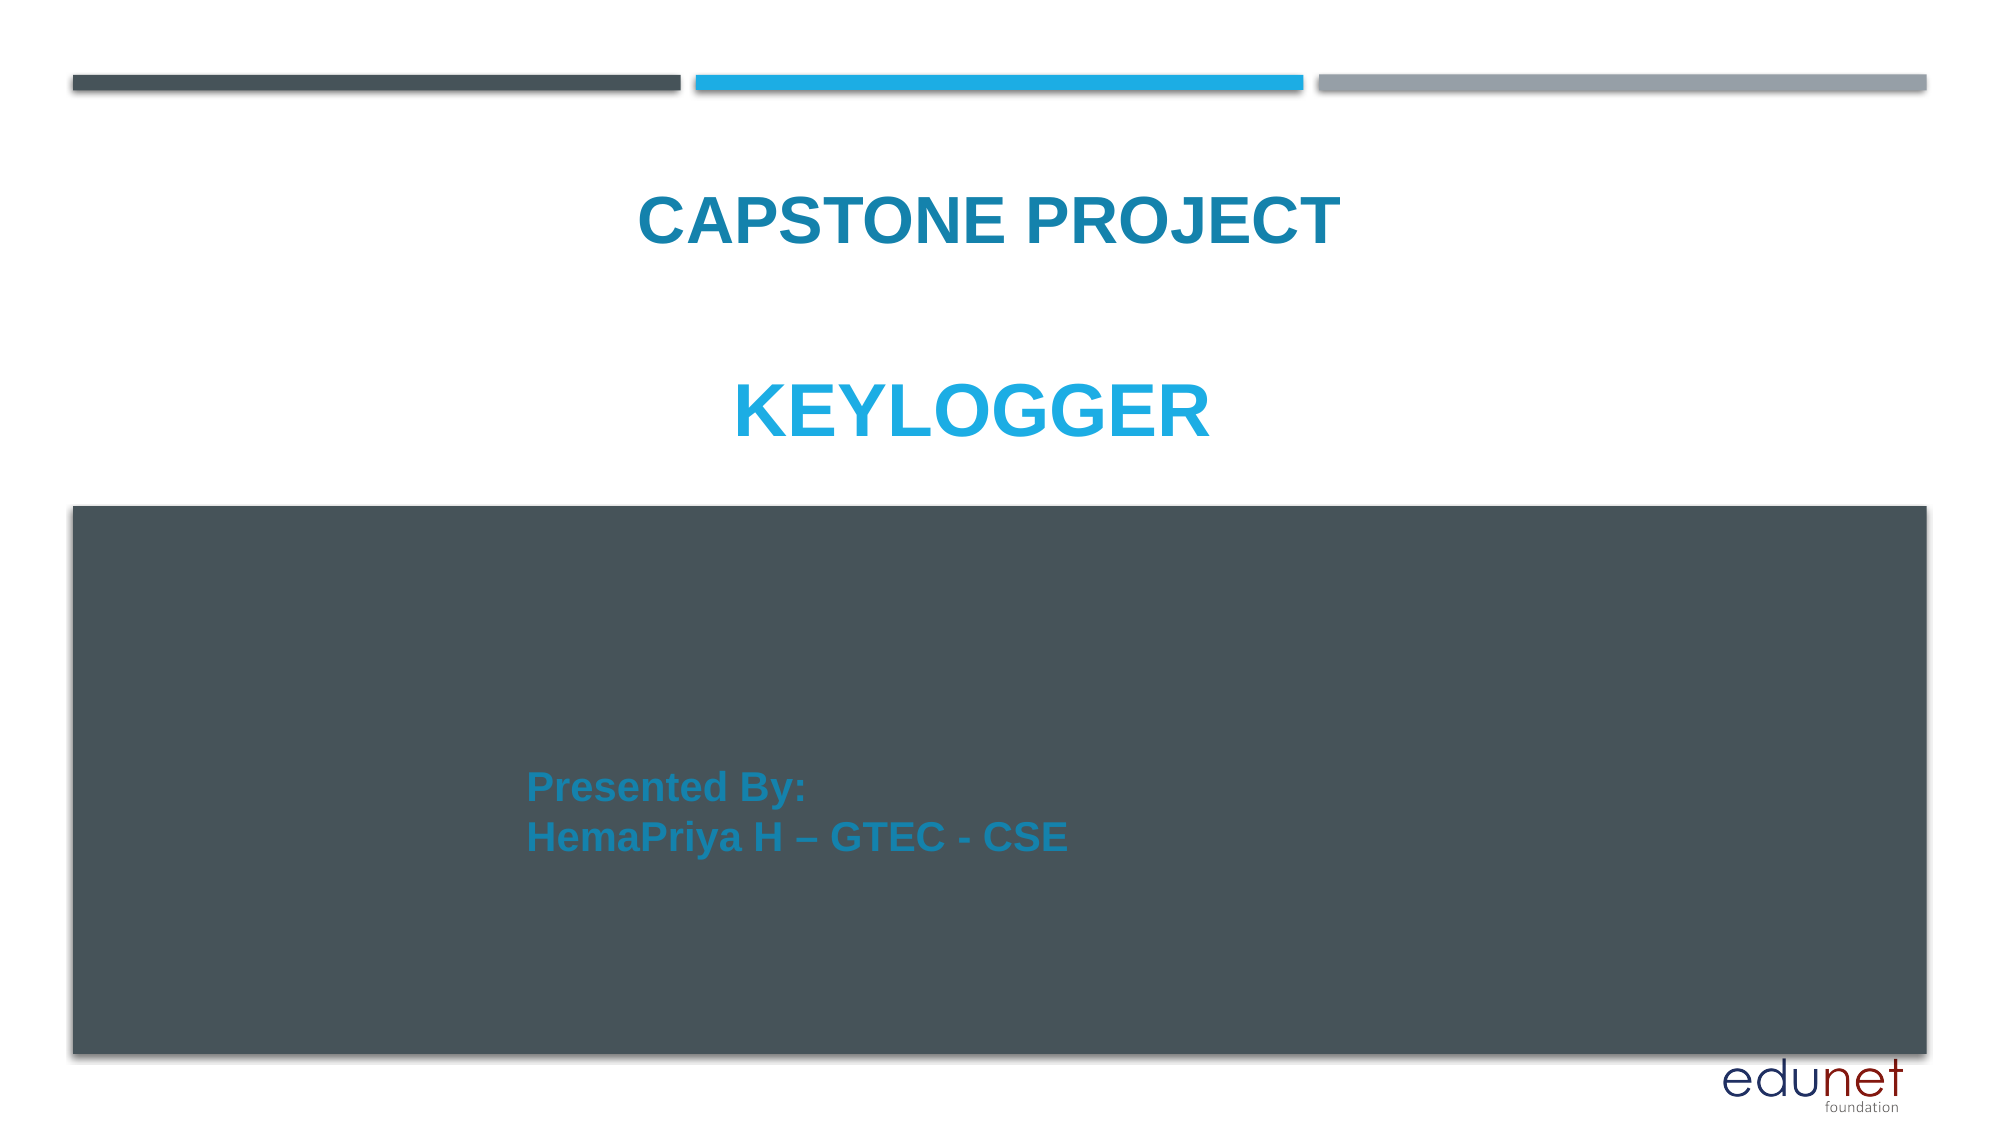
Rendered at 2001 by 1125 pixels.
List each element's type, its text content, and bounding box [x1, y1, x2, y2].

text_box Presented By: HemaPriya H – GTEC - CSE [511, 752, 1821, 868]
text_box CAPSTONE PROJECT [0, 169, 2000, 265]
picture [1719, 1056, 1905, 1116]
title KEYLOGGER [222, 298, 1723, 460]
